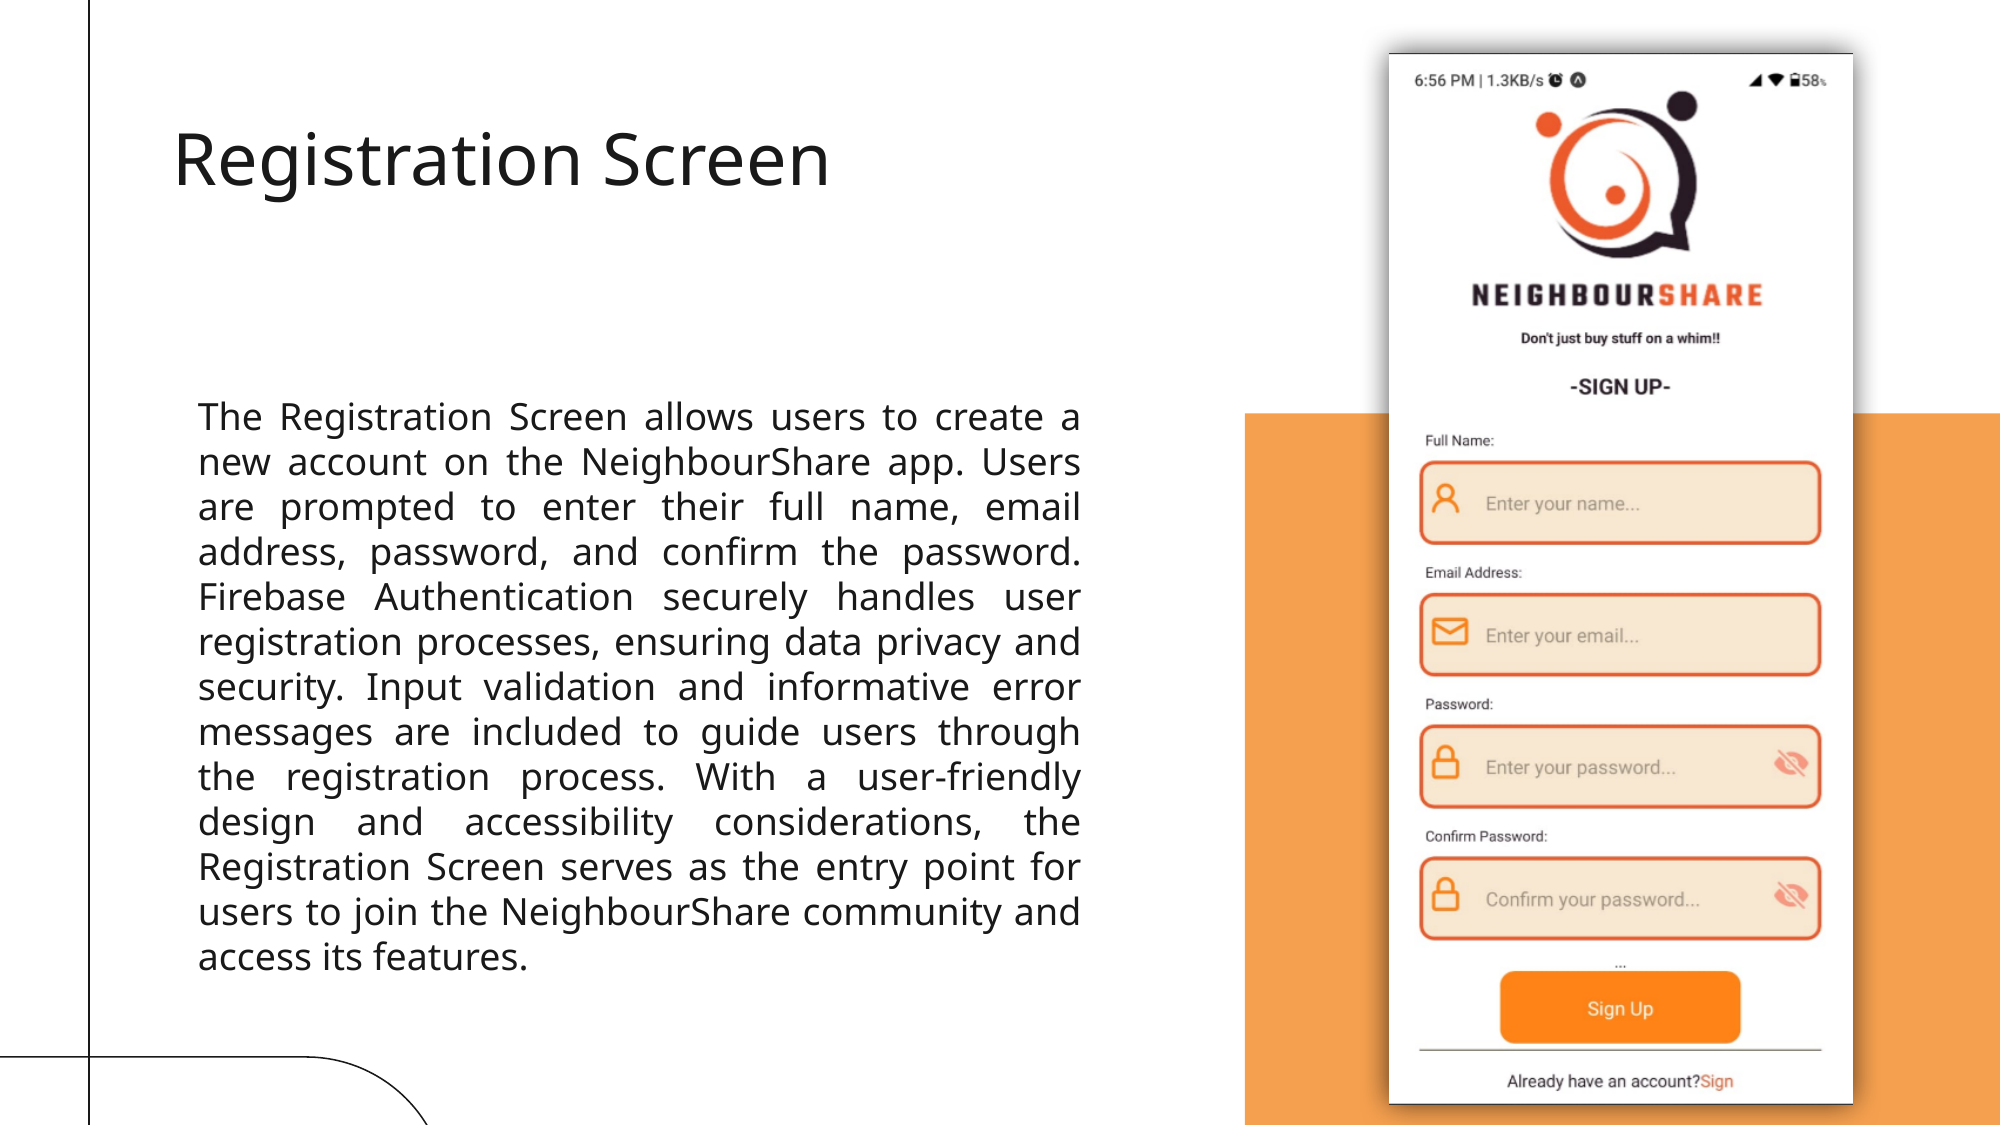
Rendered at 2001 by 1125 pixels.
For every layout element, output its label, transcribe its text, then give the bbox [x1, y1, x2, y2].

subtitle The Registration Screen allows users to create a new account on the NeighbourShare app. Users are prompted to enter their full name, email address, password, and confirm the password. Firebase Authentication securely handles user registration processes, ensuring data privacy and security. Input validation and informative error messages are included to guide users through the registration process. With a user-friendly design and accessibility considerations, the Registration Screen serves as the entry point for users to join the NeighbourShare community and access its features. [157, 378, 1098, 963]
picture [1389, 53, 1854, 1105]
title Registration Screen [157, 97, 1082, 378]
